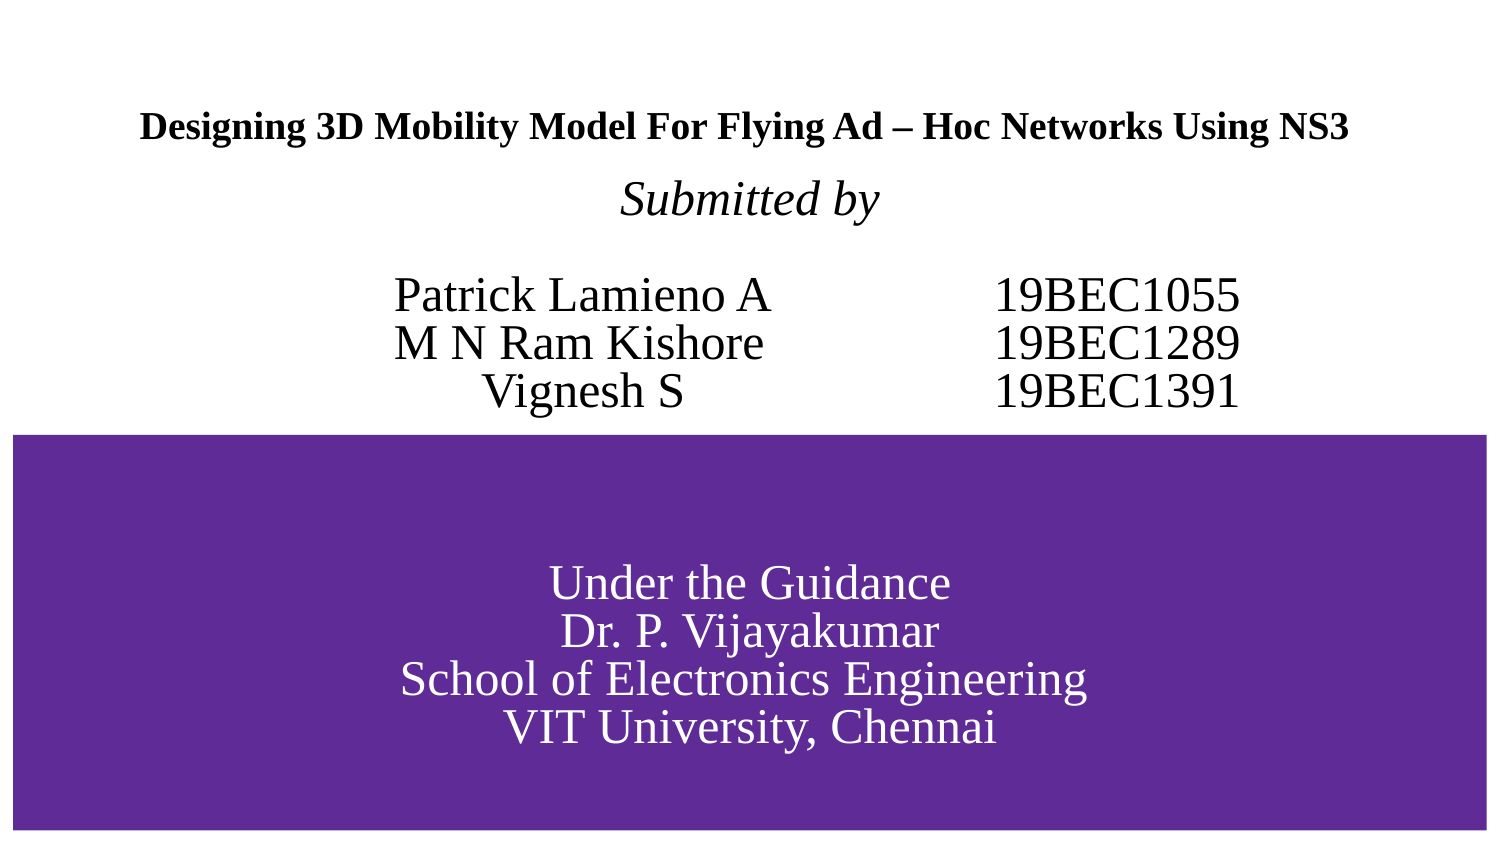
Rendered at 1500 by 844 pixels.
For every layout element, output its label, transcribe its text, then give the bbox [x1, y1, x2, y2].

title Designing 3D Mobility Model For Flying Ad – Hoc Networks Using NS3 [78, 56, 1422, 162]
subtitle Submitted by Patrick Lamieno A 19BEC1055 M N Ram Kishore 19BEC1289 Vignesh S 19BEC1391 Under the Guidance Dr. P. Vijayakumar School of Electronics Engineering VIT University, Chennai [78, 162, 1422, 383]
